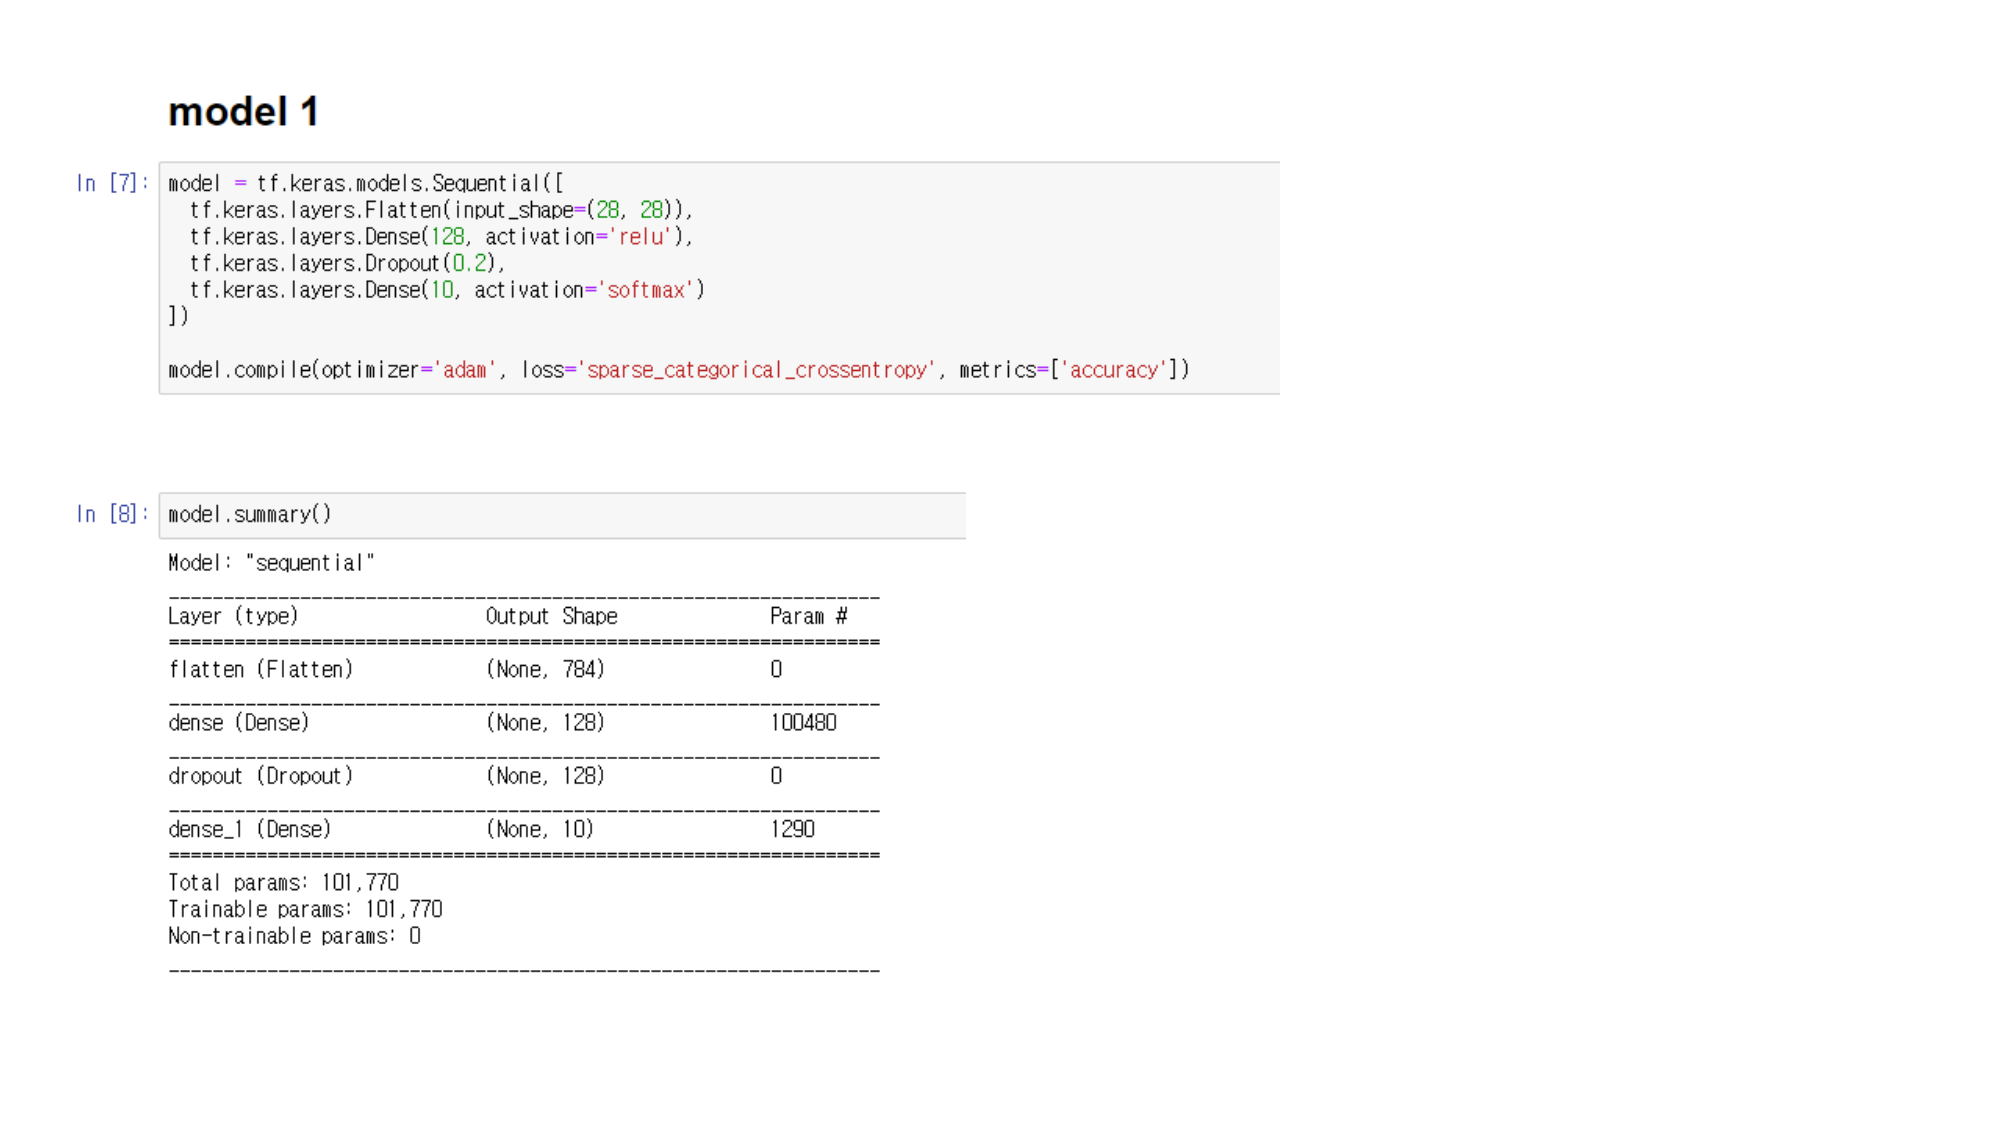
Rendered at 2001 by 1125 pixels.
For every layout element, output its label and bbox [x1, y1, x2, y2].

picture [40, 480, 966, 1002]
list [40, 74, 1280, 406]
